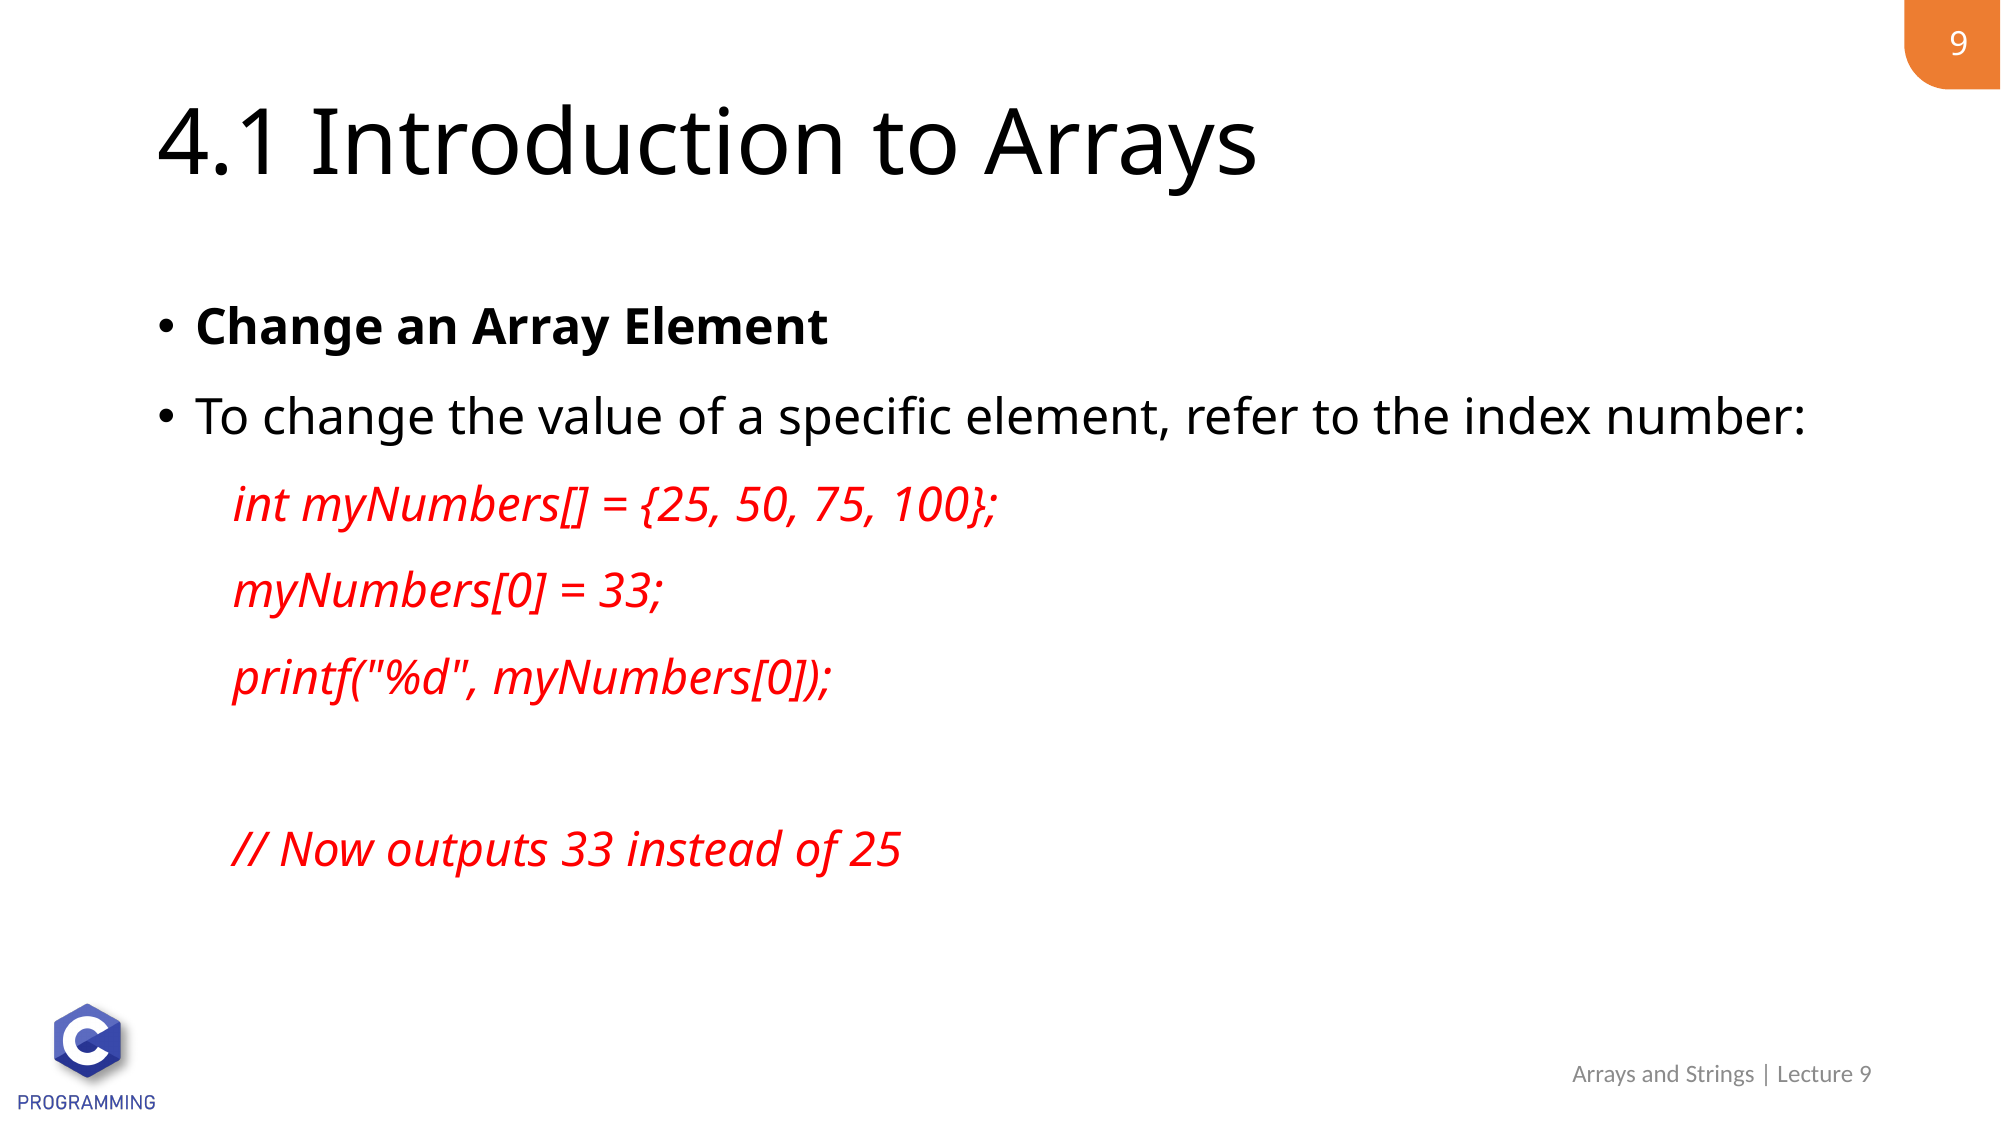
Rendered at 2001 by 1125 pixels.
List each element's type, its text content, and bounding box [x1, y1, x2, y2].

title 4.1 Introduction to Arrays [137, 59, 1863, 231]
picture [0, 993, 168, 1125]
slide_number 9 [1887, 14, 1984, 75]
list Change an Array Element To change the value of a specific element, refer to the index number: int myNumbers[] = {25, 50, 75, 100}; myNumbers[0] = 33; printf("%d", myNumbers[0]); // Now outputs 33 instead of 25 [137, 254, 1863, 1014]
footer Arrays and Strings | Lecture 9 [1212, 1042, 1888, 1103]
